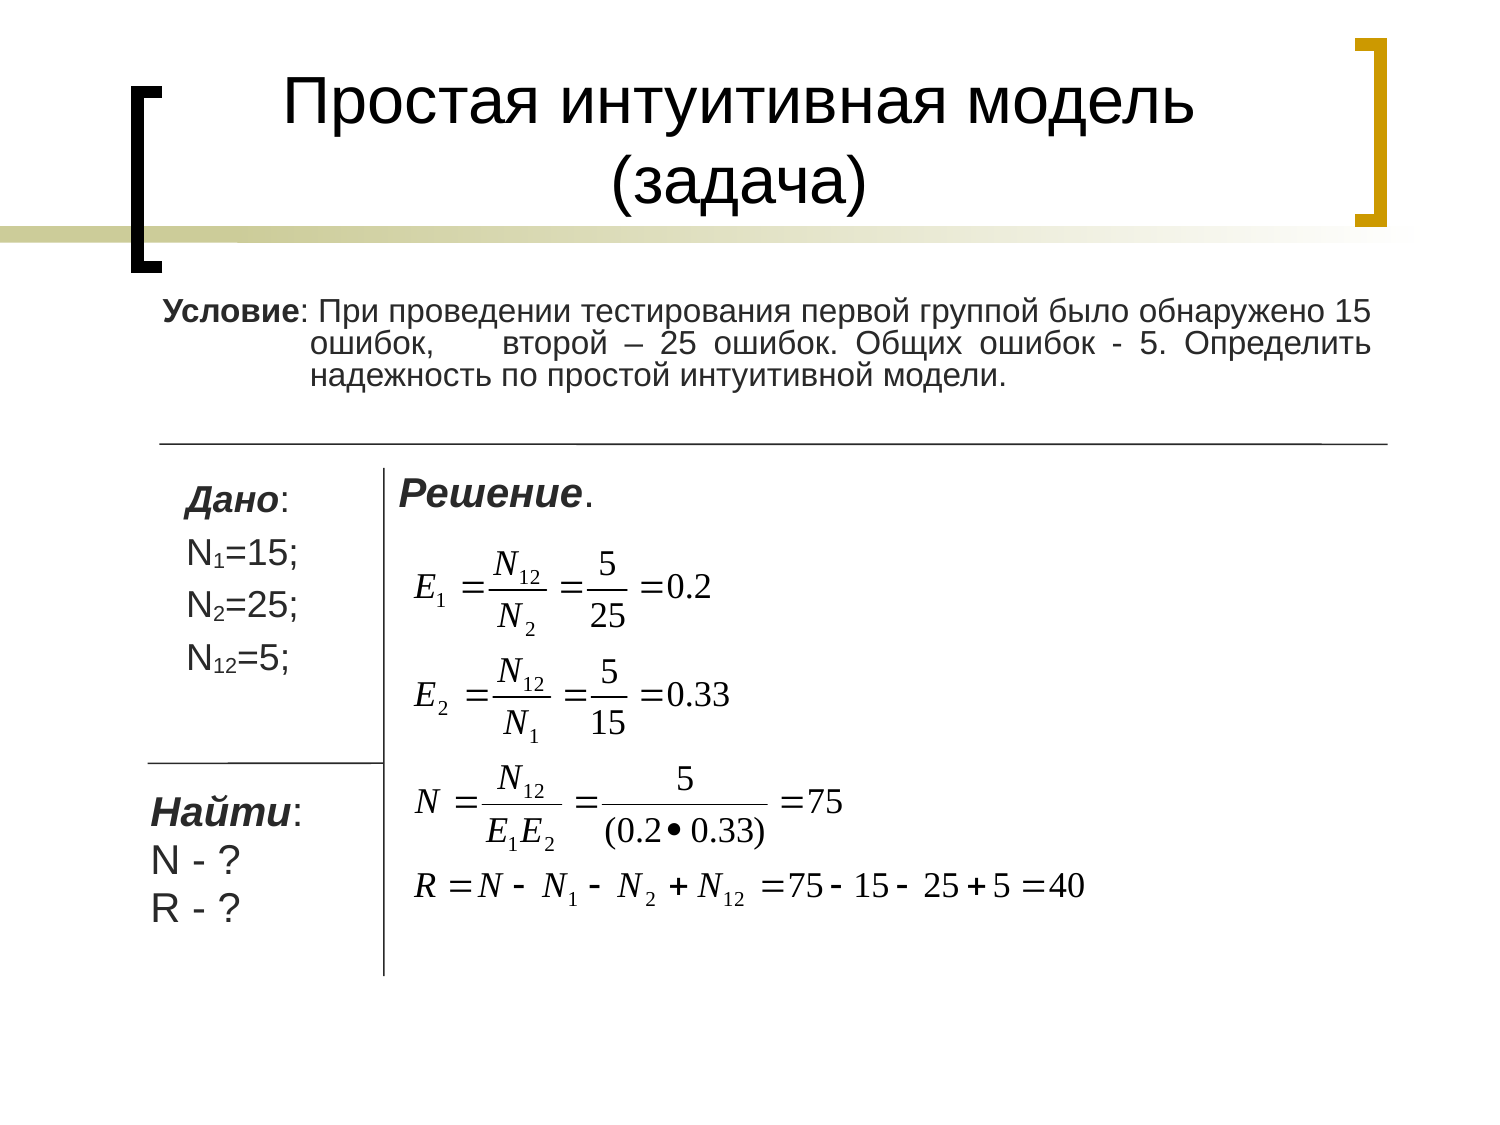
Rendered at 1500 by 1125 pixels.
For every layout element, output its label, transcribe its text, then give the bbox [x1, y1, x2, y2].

text_box Найти: N - ? R - ? [135, 786, 383, 939]
text_box Условие: При проведении тестирования первой группой было обнаружено 15 ошибок, второй – 25 ошибок. Общих ошибок - 5. Определить надежность по простой интуитивной модели. [147, 289, 1388, 400]
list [407, 538, 1093, 915]
text_box Найти: N - ? R - ? [384, 786, 396, 939]
list Дано: N1=15; N2=25; N12=5; [171, 467, 329, 730]
title Простая интуитивная модель (задача) [152, 101, 1328, 224]
text_box Решение. [384, 467, 1365, 523]
